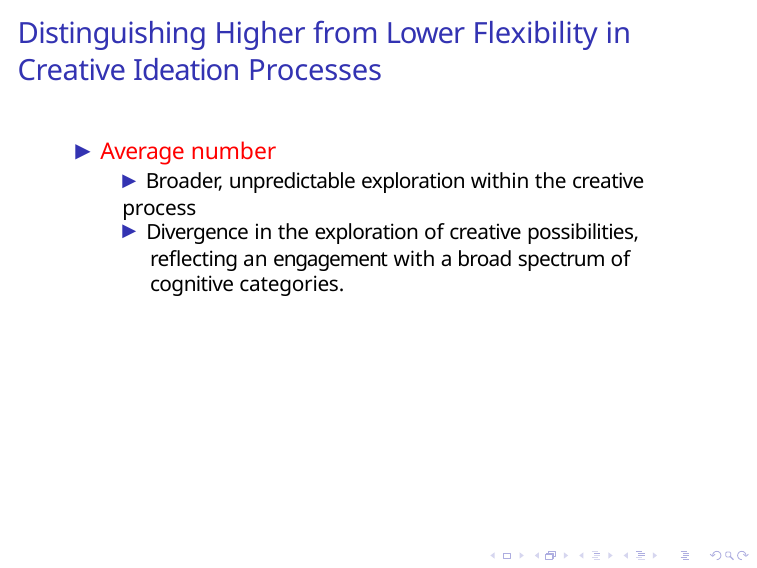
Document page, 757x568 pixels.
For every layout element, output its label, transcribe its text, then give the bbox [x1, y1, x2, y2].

text_box ▶ Average number ▶ Broader, unpredictable exploration within the creative process ▶ Divergence in the exploration of creative possibilities, reflecting an engagement with a broad spectrum of cognitive categories. [69, 118, 703, 296]
title Distinguishing Higher from Lower Flexibility in Creative Ideation Processes [15, 11, 695, 108]
